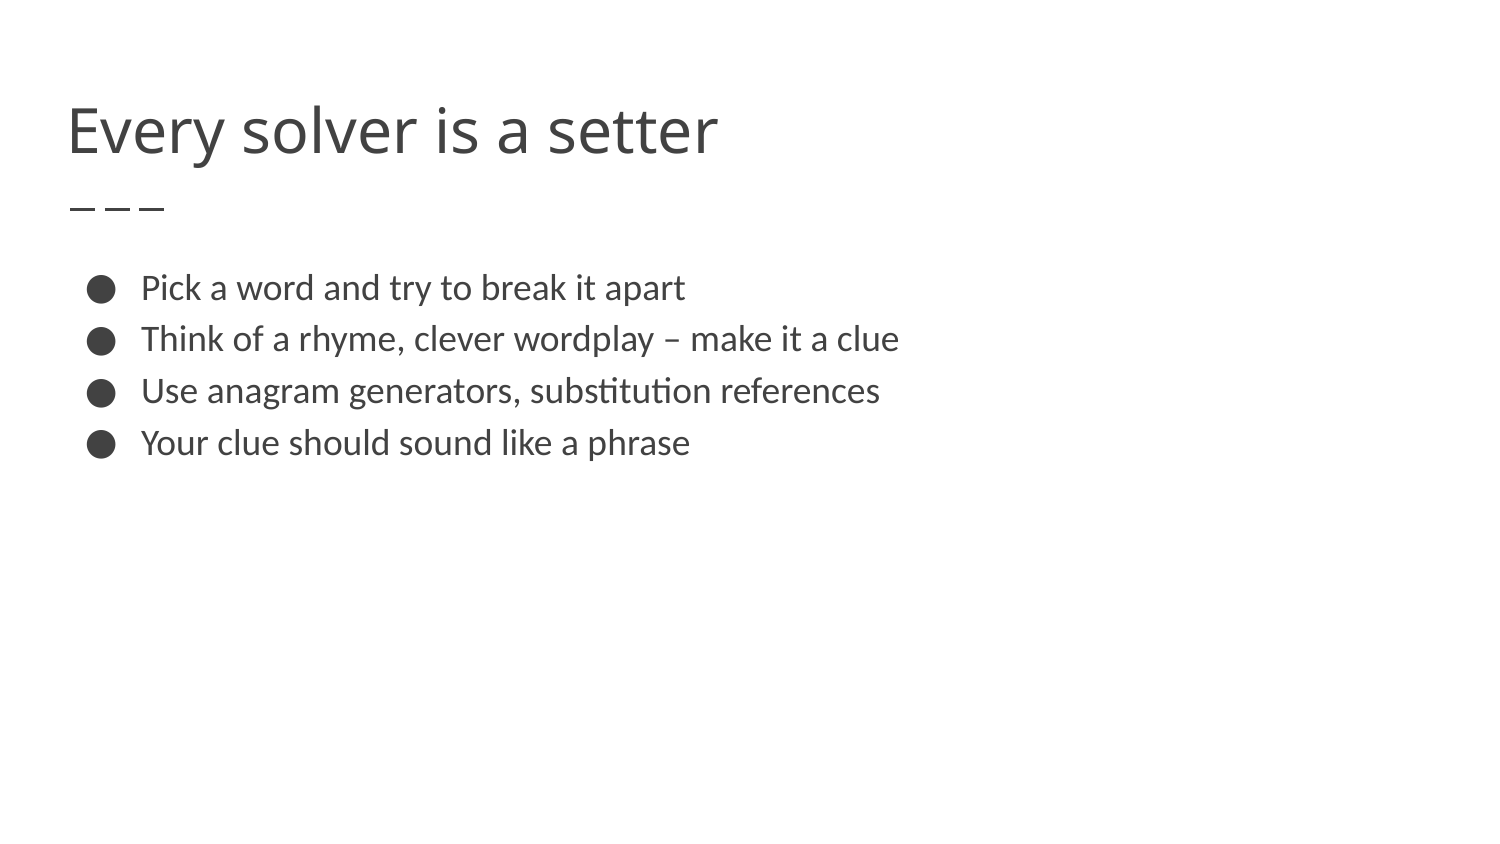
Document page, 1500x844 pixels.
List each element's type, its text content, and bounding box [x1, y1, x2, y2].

title Every solver is a setter [51, 61, 1449, 182]
list Pick a word and try to break it apart Think of a rhyme, clever wordplay – make it a clue Use anagram generators, substitution references Your clue should sound like a phrase [51, 240, 1449, 750]
